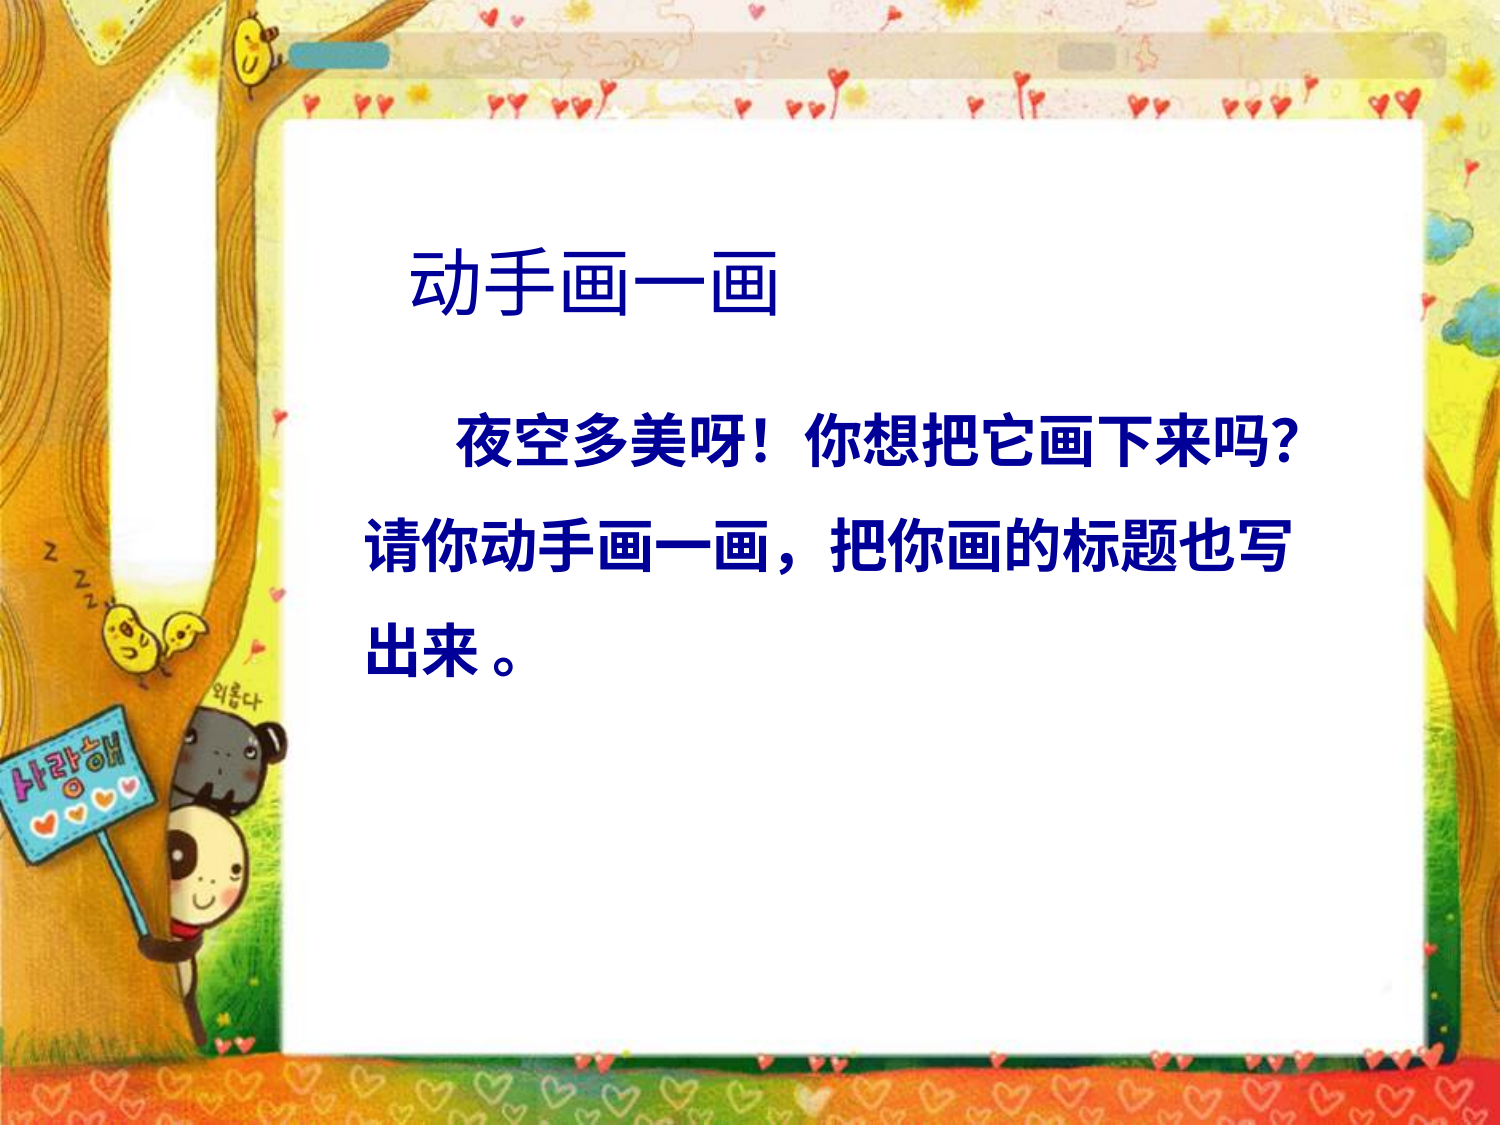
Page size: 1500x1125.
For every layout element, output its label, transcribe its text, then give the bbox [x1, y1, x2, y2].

text_box 夜空多美呀！你想把它画下来吗？请你动手画一画，把你画的标题也写出来 。 [348, 362, 1365, 692]
picture [0, 0, 1500, 1125]
text_box 动手画一画 [392, 228, 798, 333]
